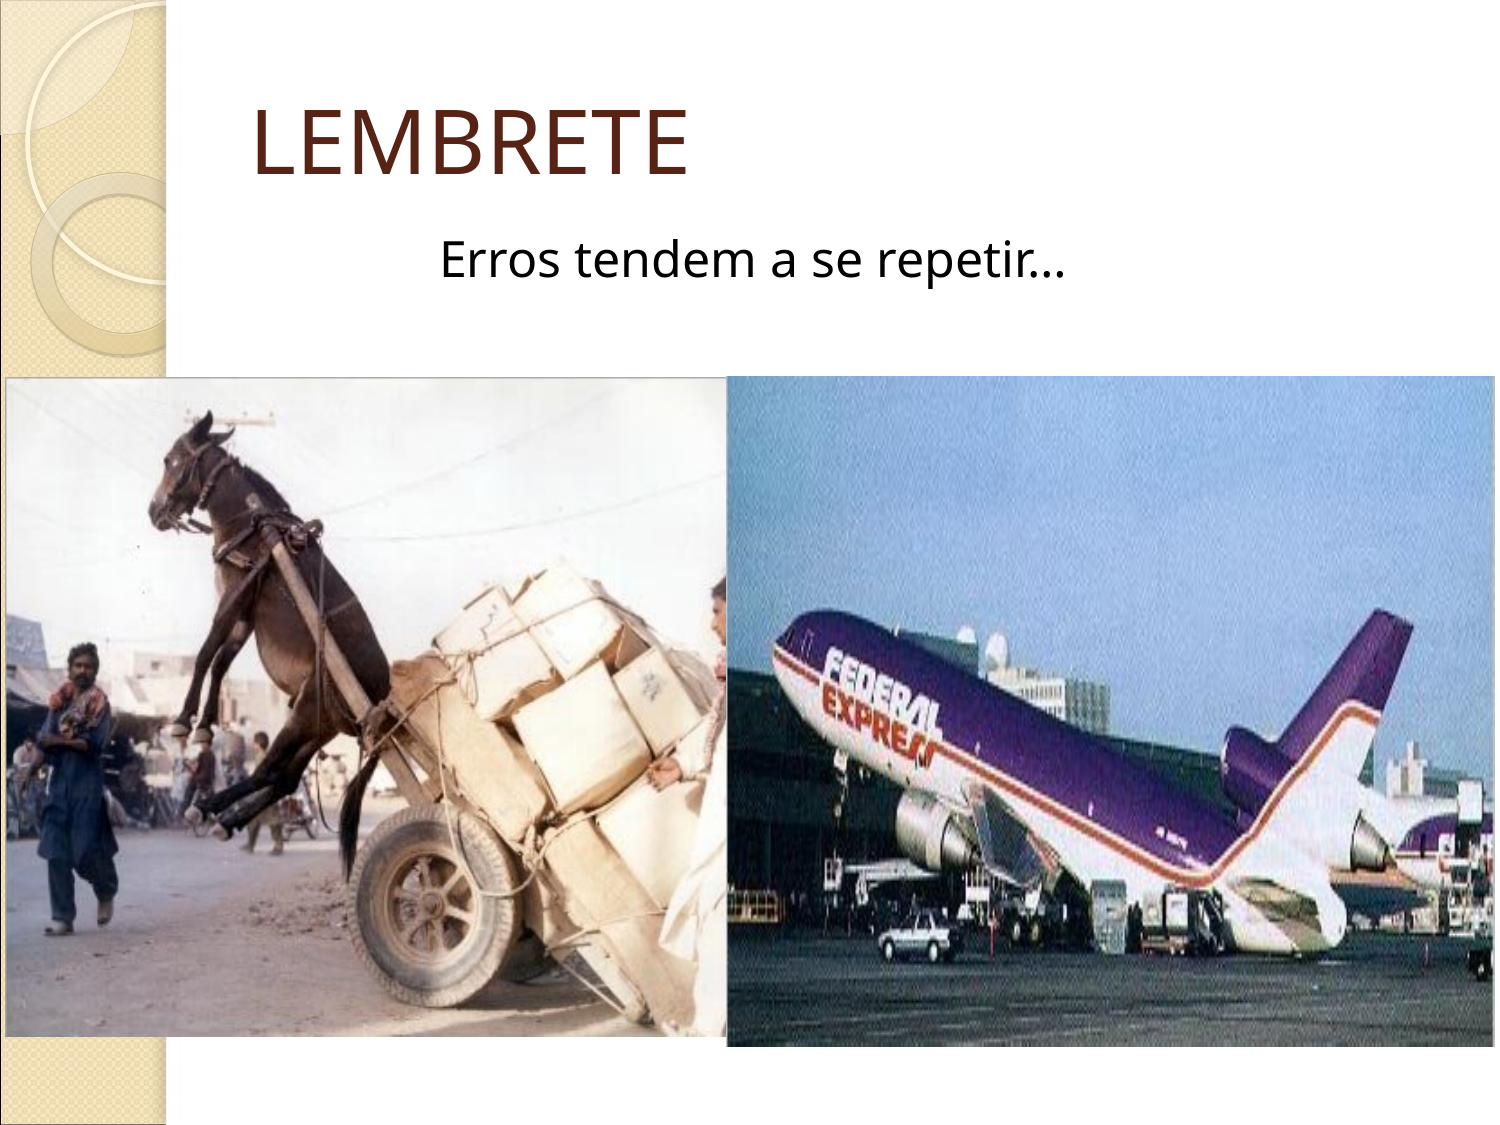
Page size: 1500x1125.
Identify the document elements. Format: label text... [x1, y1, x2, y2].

picture [0, 13, 1495, 1125]
text_box LEMBRETE [235, 45, 1466, 233]
text_box Erros tendem a se repetir… [424, 219, 1083, 296]
